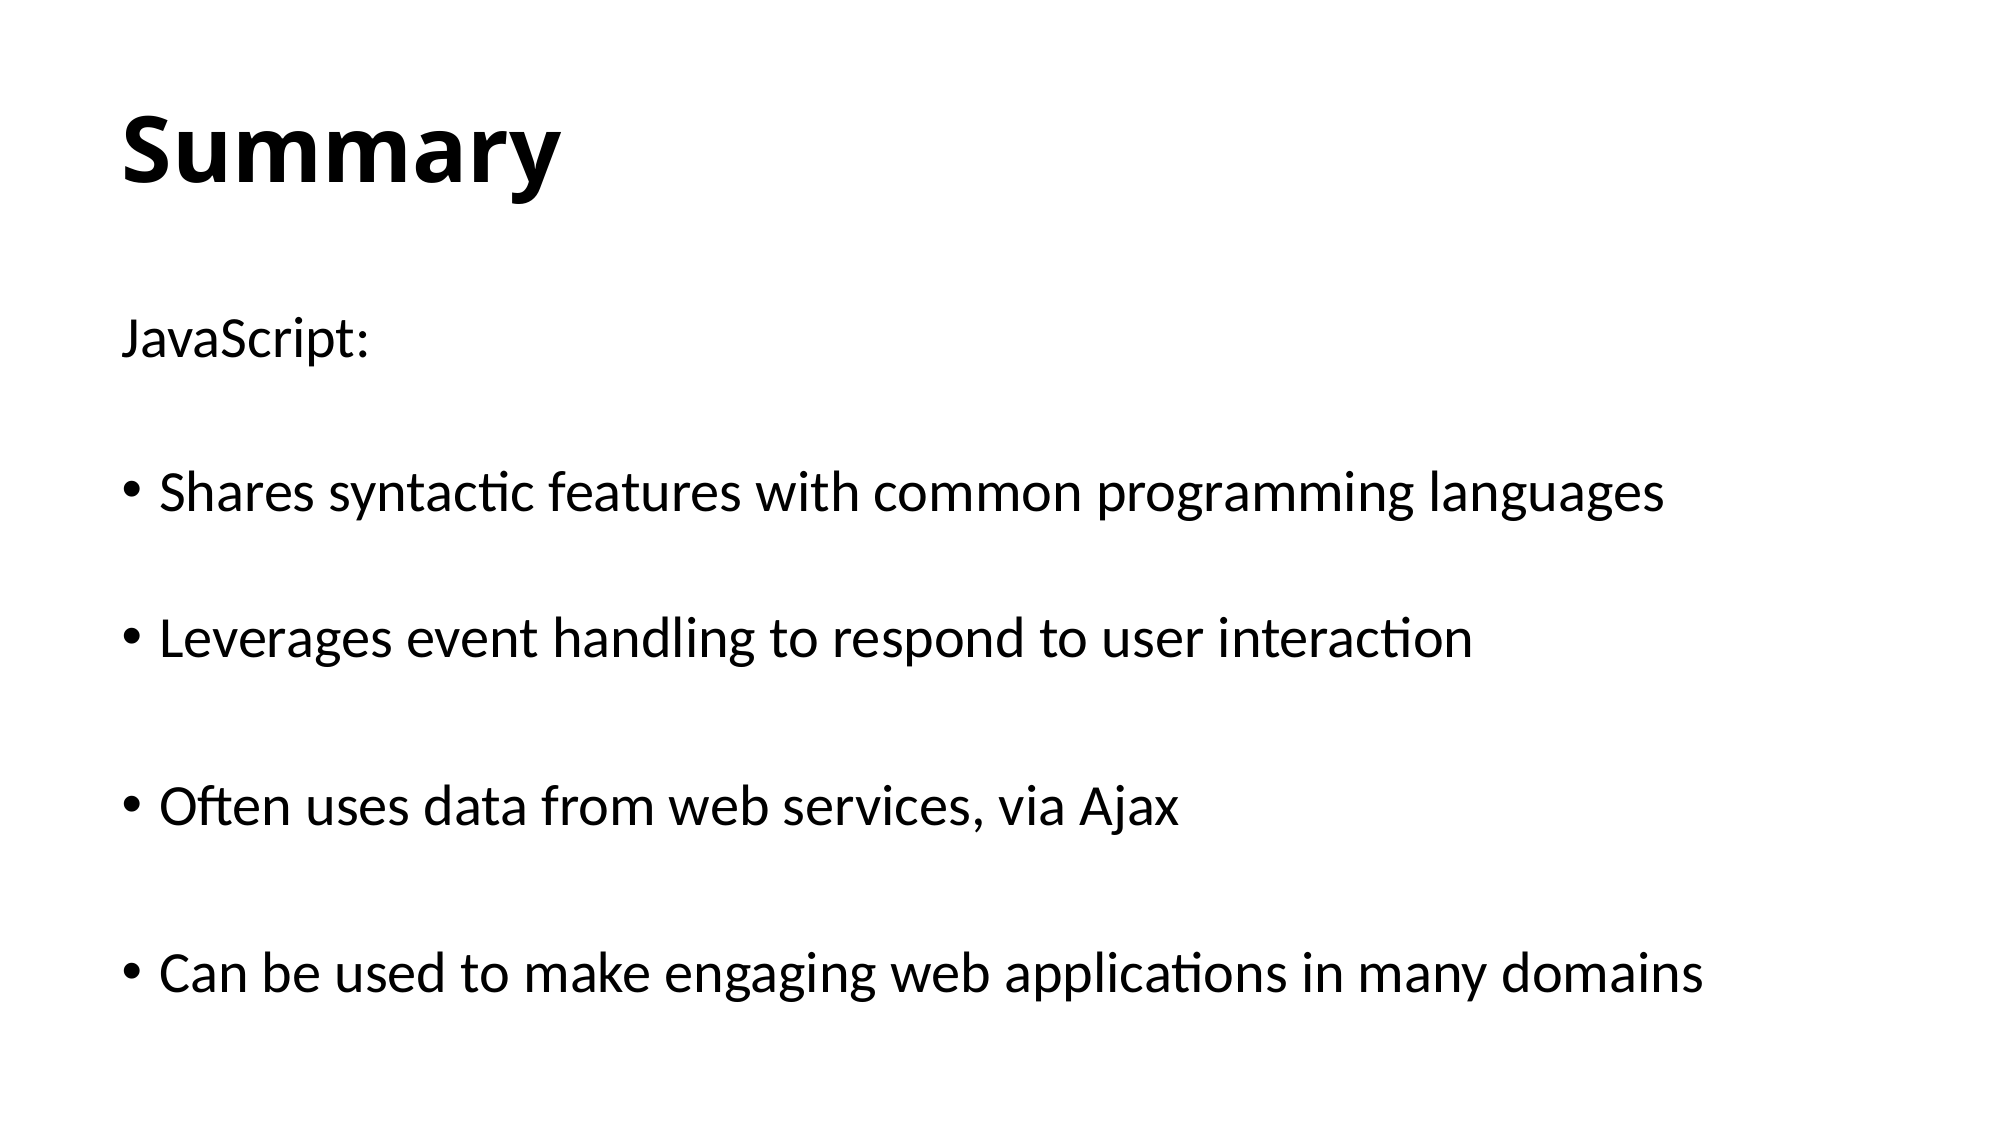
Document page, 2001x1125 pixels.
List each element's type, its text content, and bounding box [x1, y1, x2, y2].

list JavaScript: Shares syntactic features with common programming languages Leverages event handling to respond to user interaction Often uses data from web services, via Ajax Can be used to make engaging web applications in many domains [106, 299, 1935, 1014]
title Summary [106, 44, 1832, 262]
